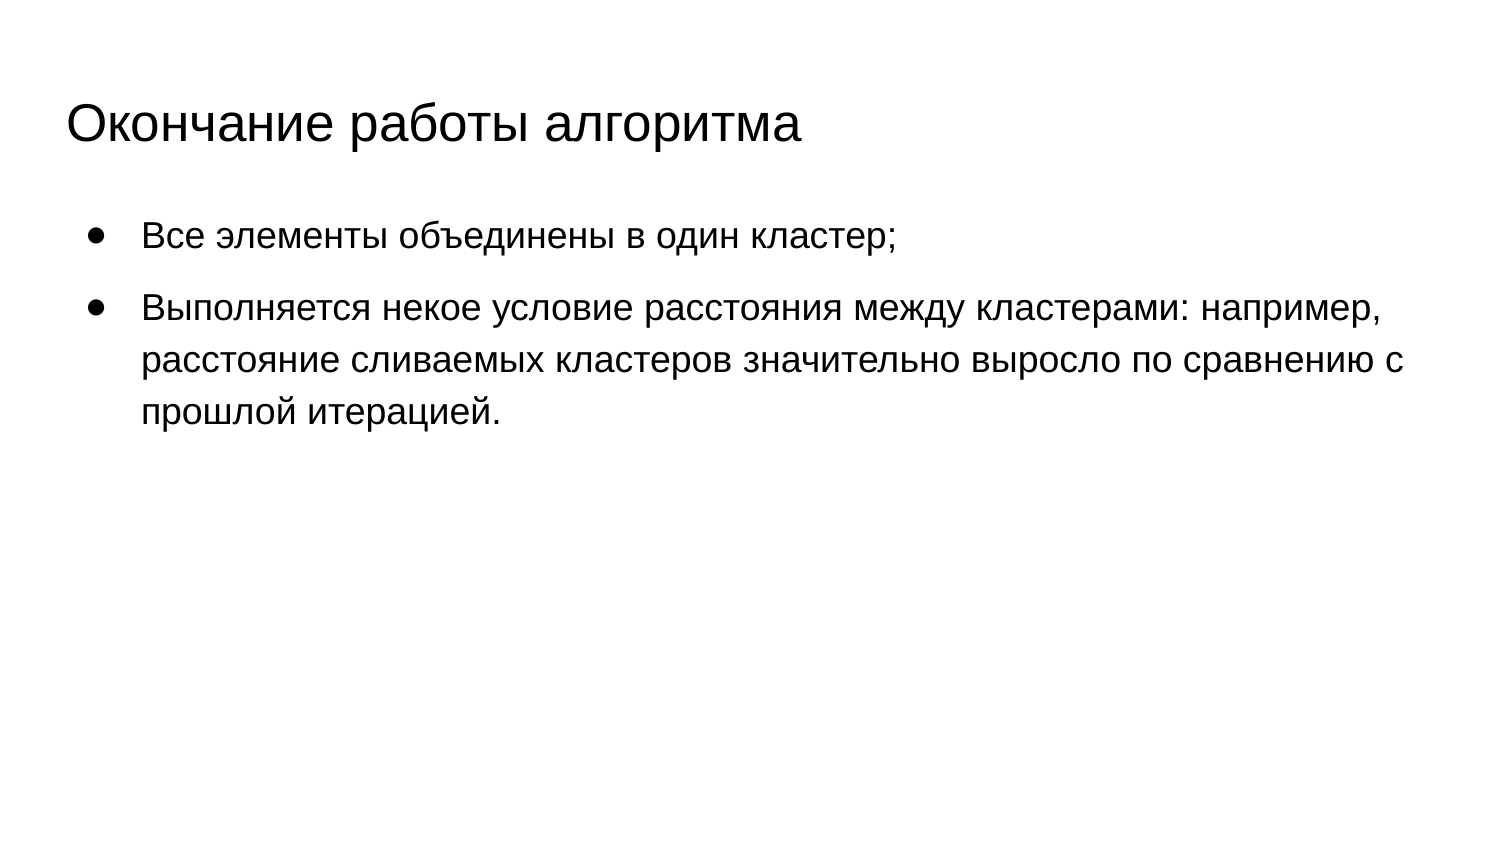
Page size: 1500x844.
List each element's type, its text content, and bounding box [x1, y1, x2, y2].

title Окончание работы алгоритма [51, 72, 1449, 167]
list Все элементы объединены в один кластер; Выполняется некое условие расстояния между кластерами: например, расстояние сливаемых кластеров значительно выросло по сравнению с прошлой итерацией. [51, 189, 1449, 750]
